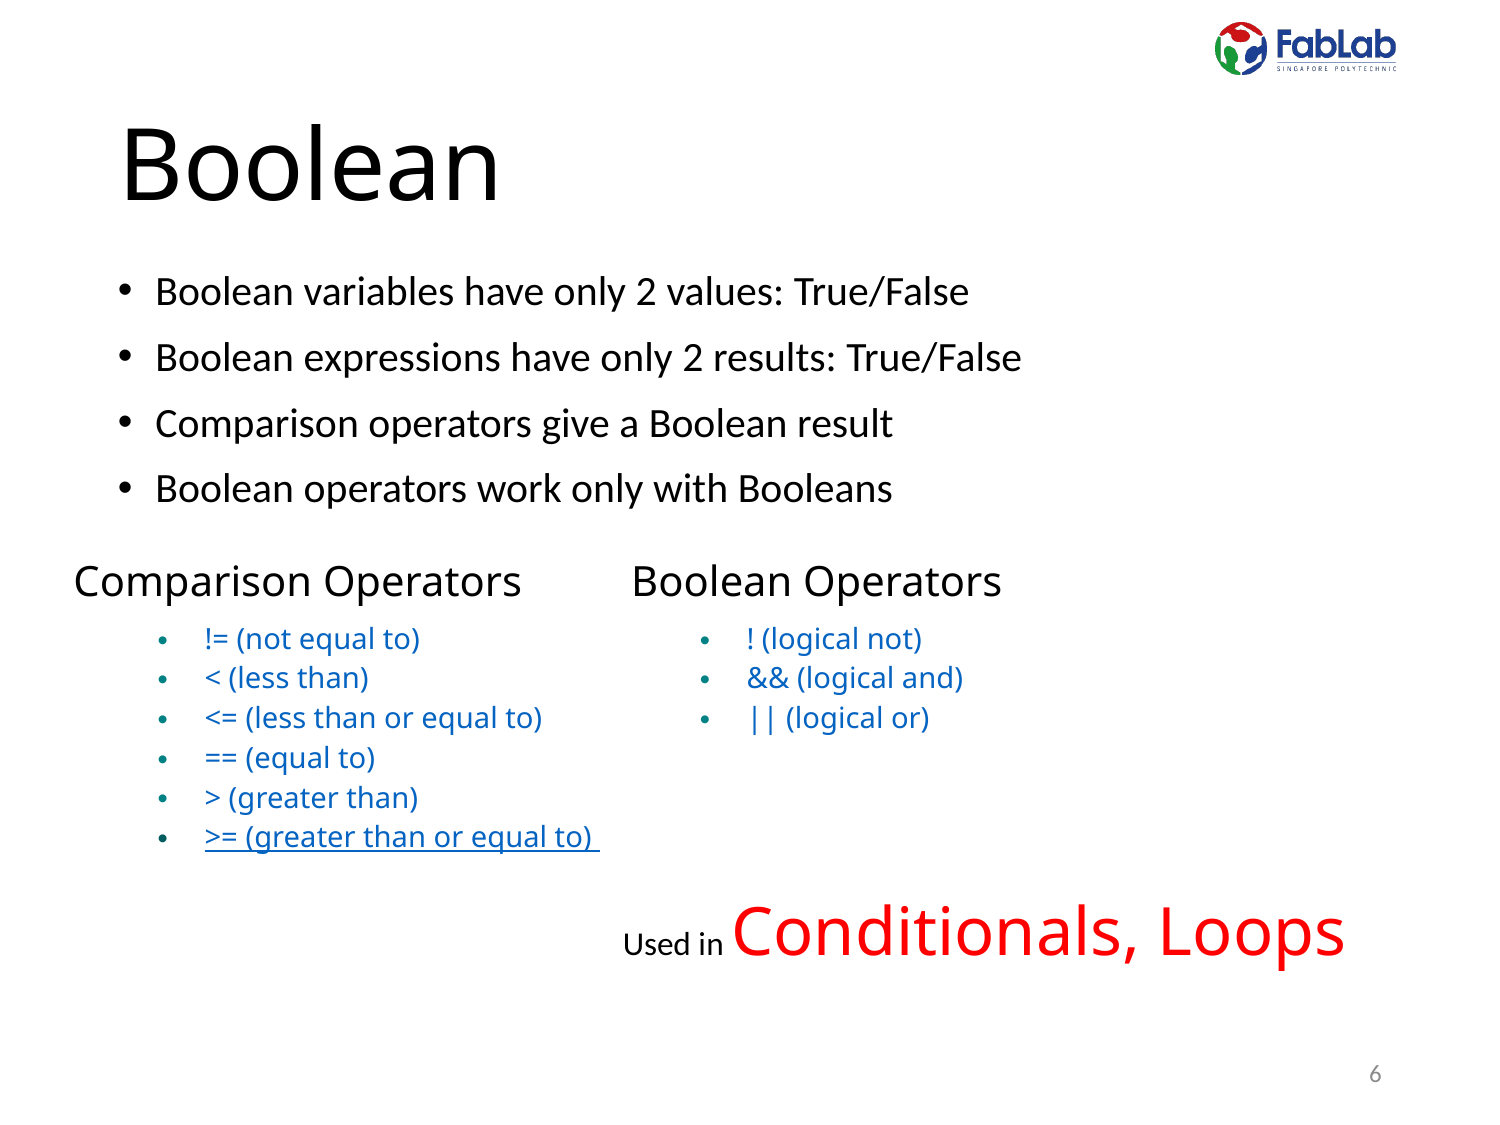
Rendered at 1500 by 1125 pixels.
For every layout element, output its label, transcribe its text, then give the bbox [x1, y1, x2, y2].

picture [1215, 22, 1396, 59]
slide_number 6 [1059, 1042, 1397, 1103]
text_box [142, 546, 615, 840]
title Boolean [103, 59, 1397, 261]
text_box Used in Conditionals, Loops [608, 881, 1363, 977]
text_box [685, 546, 986, 770]
list Boolean variables have only 2 values: True/False Boolean expressions have only 2 results: True/False Comparison operators give a Boolean result Boolean operators work only with Booleans [103, 261, 1397, 464]
